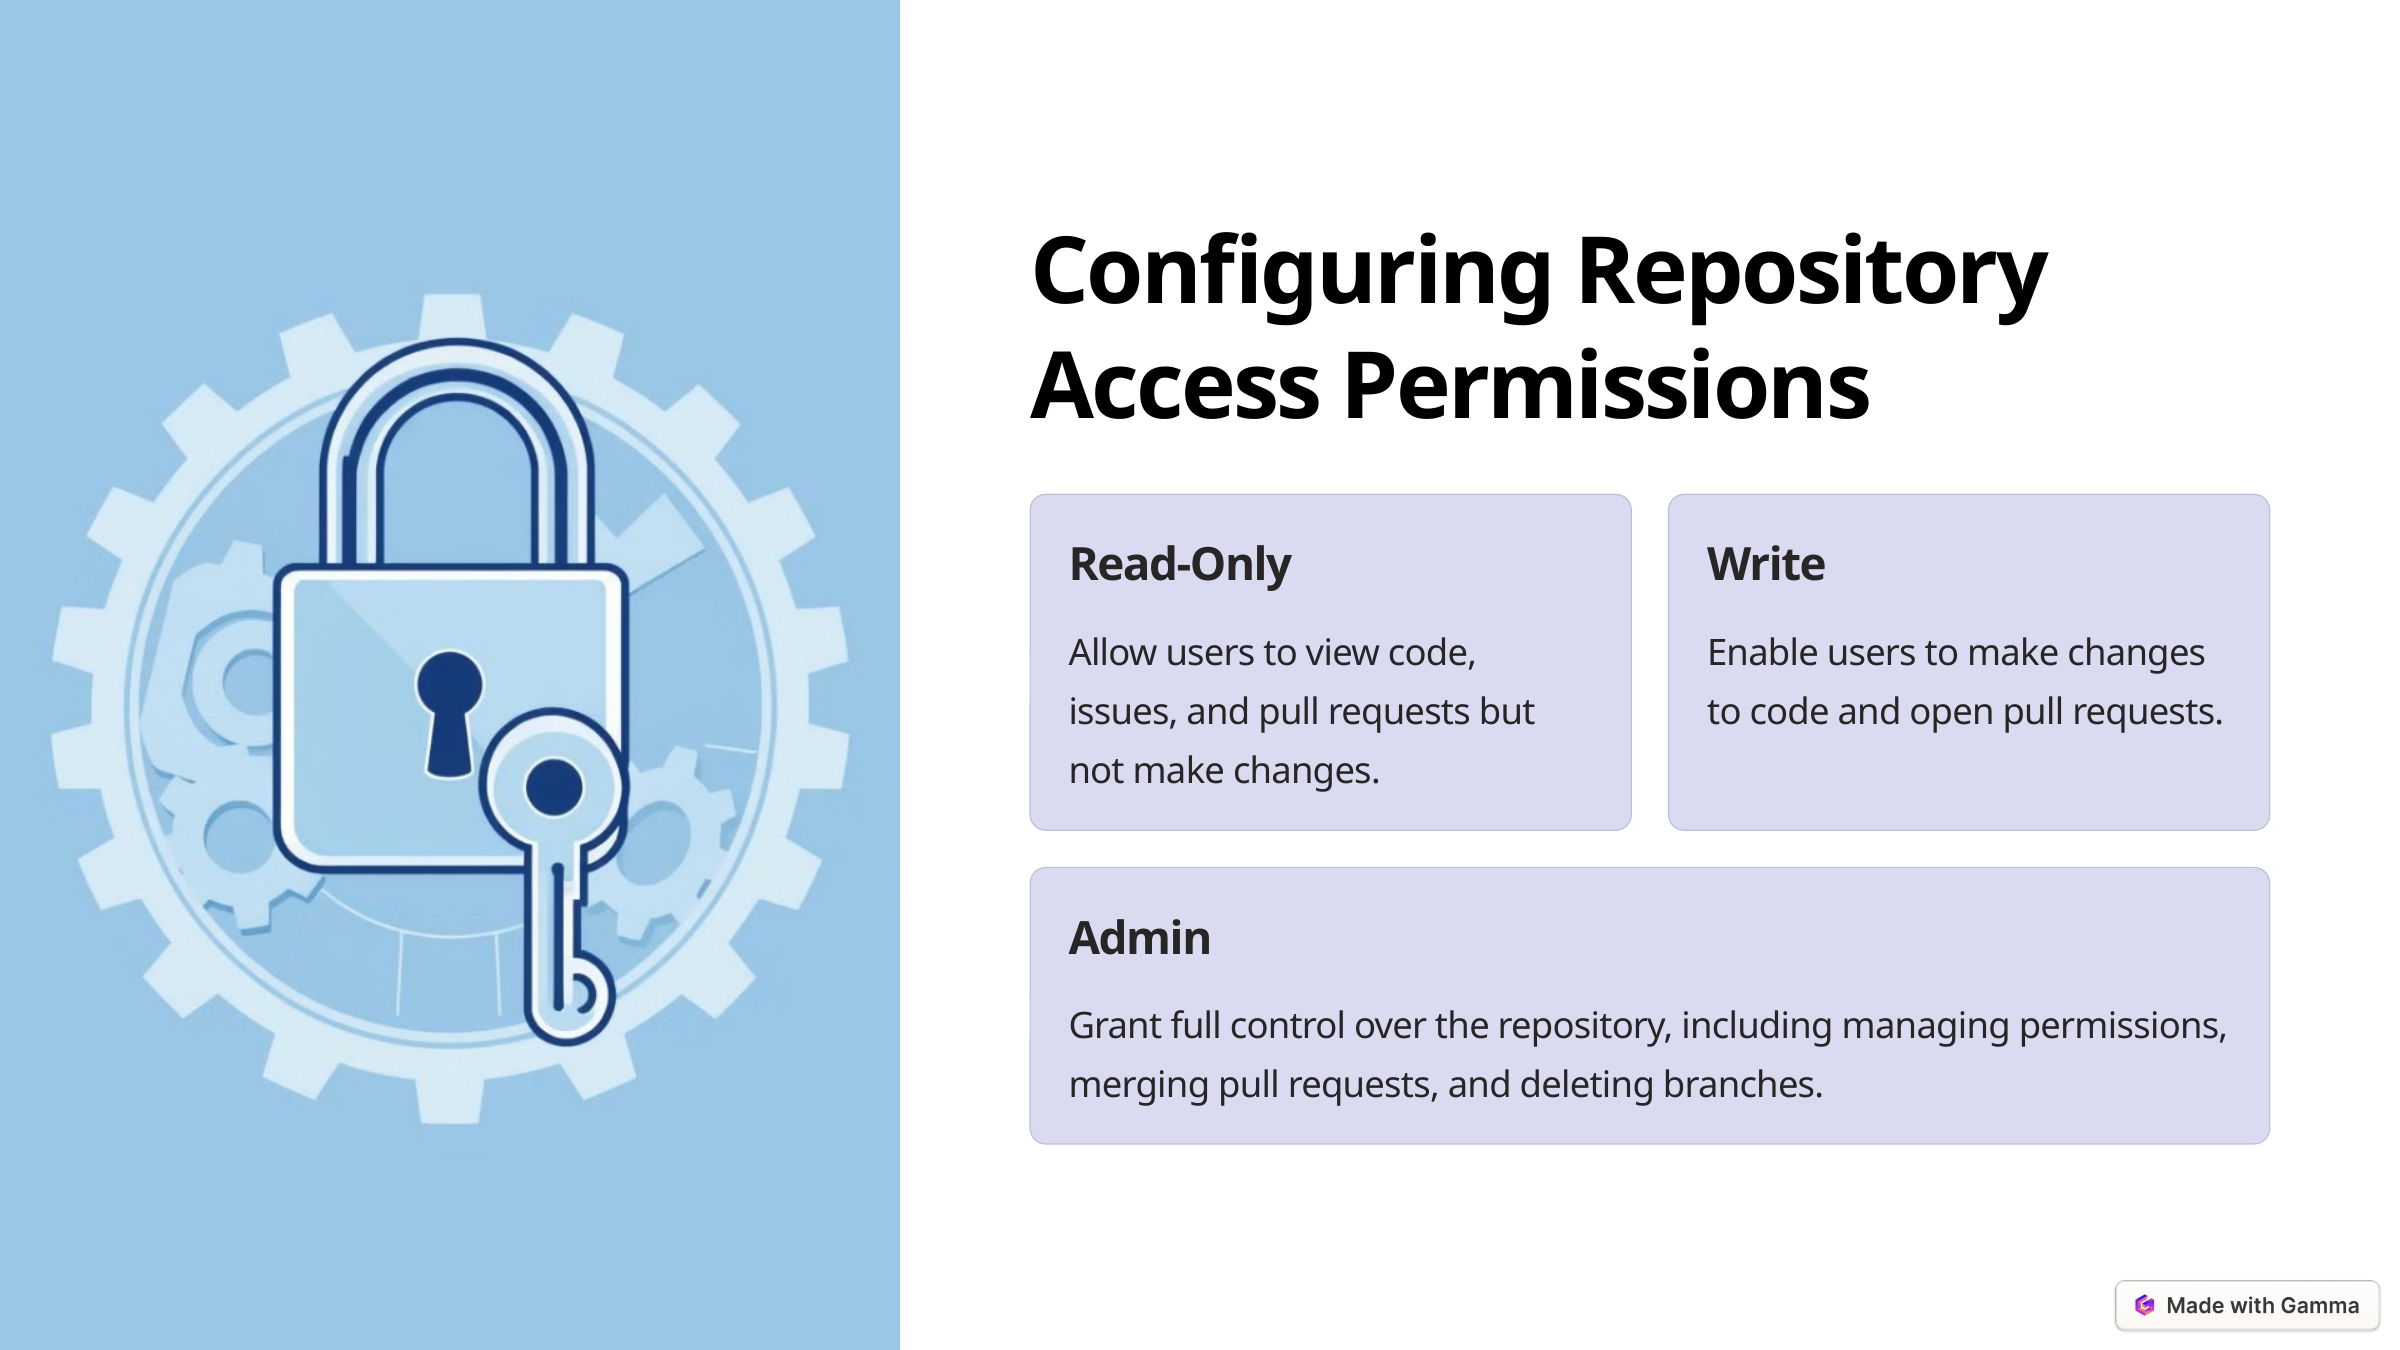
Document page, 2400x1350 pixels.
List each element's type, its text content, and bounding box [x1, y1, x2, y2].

text_box [1030, 494, 1632, 831]
text_box [1668, 494, 2270, 831]
text_box Configuring Repository Access Permissions [1030, 205, 2270, 439]
text_box Write [1706, 532, 2173, 591]
text_box Enable users to make changes to code and open pull requests. [1706, 613, 2232, 792]
picture [0, 0, 900, 1350]
text_box [1030, 867, 2270, 1144]
text_box Allow users to view code, issues, and pull requests but not make changes. [1068, 613, 1593, 792]
text_box Grant full control over the repository, including managing permissions, merging pull requests, and deleting branches. [1068, 986, 2232, 1106]
text_box Admin [1068, 905, 1534, 965]
text_box Read-Only [1068, 532, 1534, 591]
picture [2106, 1271, 2389, 1339]
